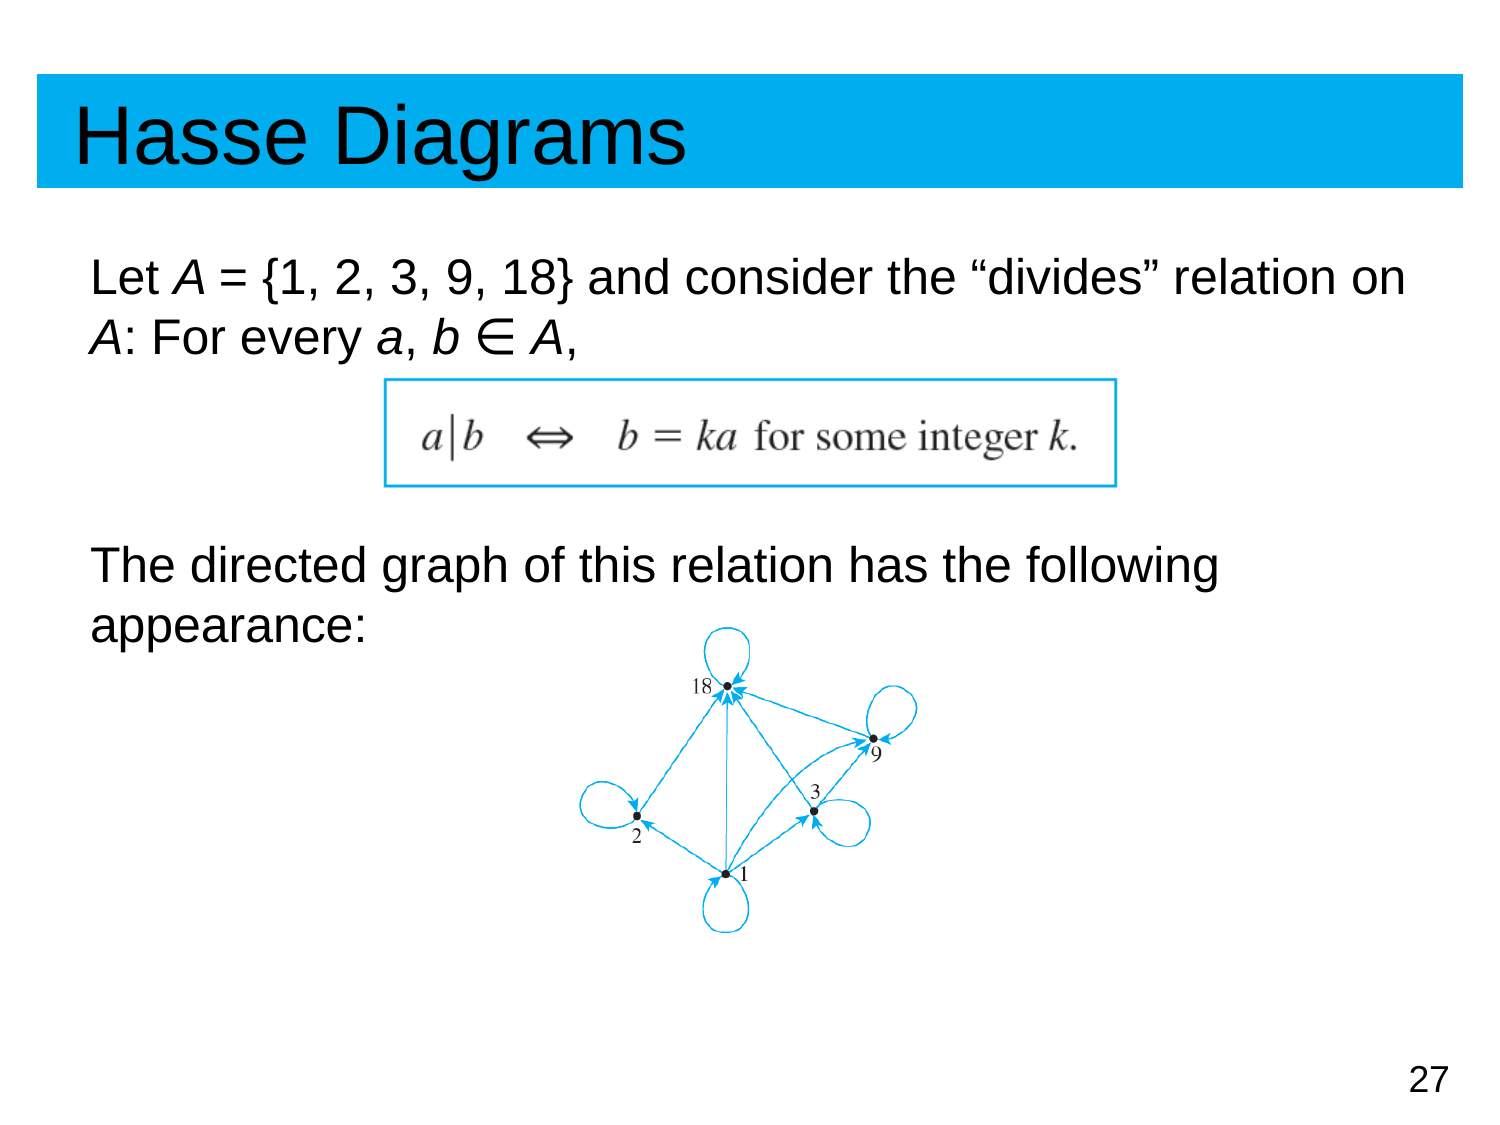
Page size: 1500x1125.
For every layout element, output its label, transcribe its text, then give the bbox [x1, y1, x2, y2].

list Let A = {1, 2, 3, 9, 18} and consider the “divides” relation on A: For every a, b ∈ A, [75, 237, 1425, 375]
picture [571, 624, 920, 940]
title Hasse Diagrams [58, 37, 1408, 225]
picture [376, 374, 1124, 492]
list The directed graph of this relation has the following appearance: [75, 525, 1425, 663]
